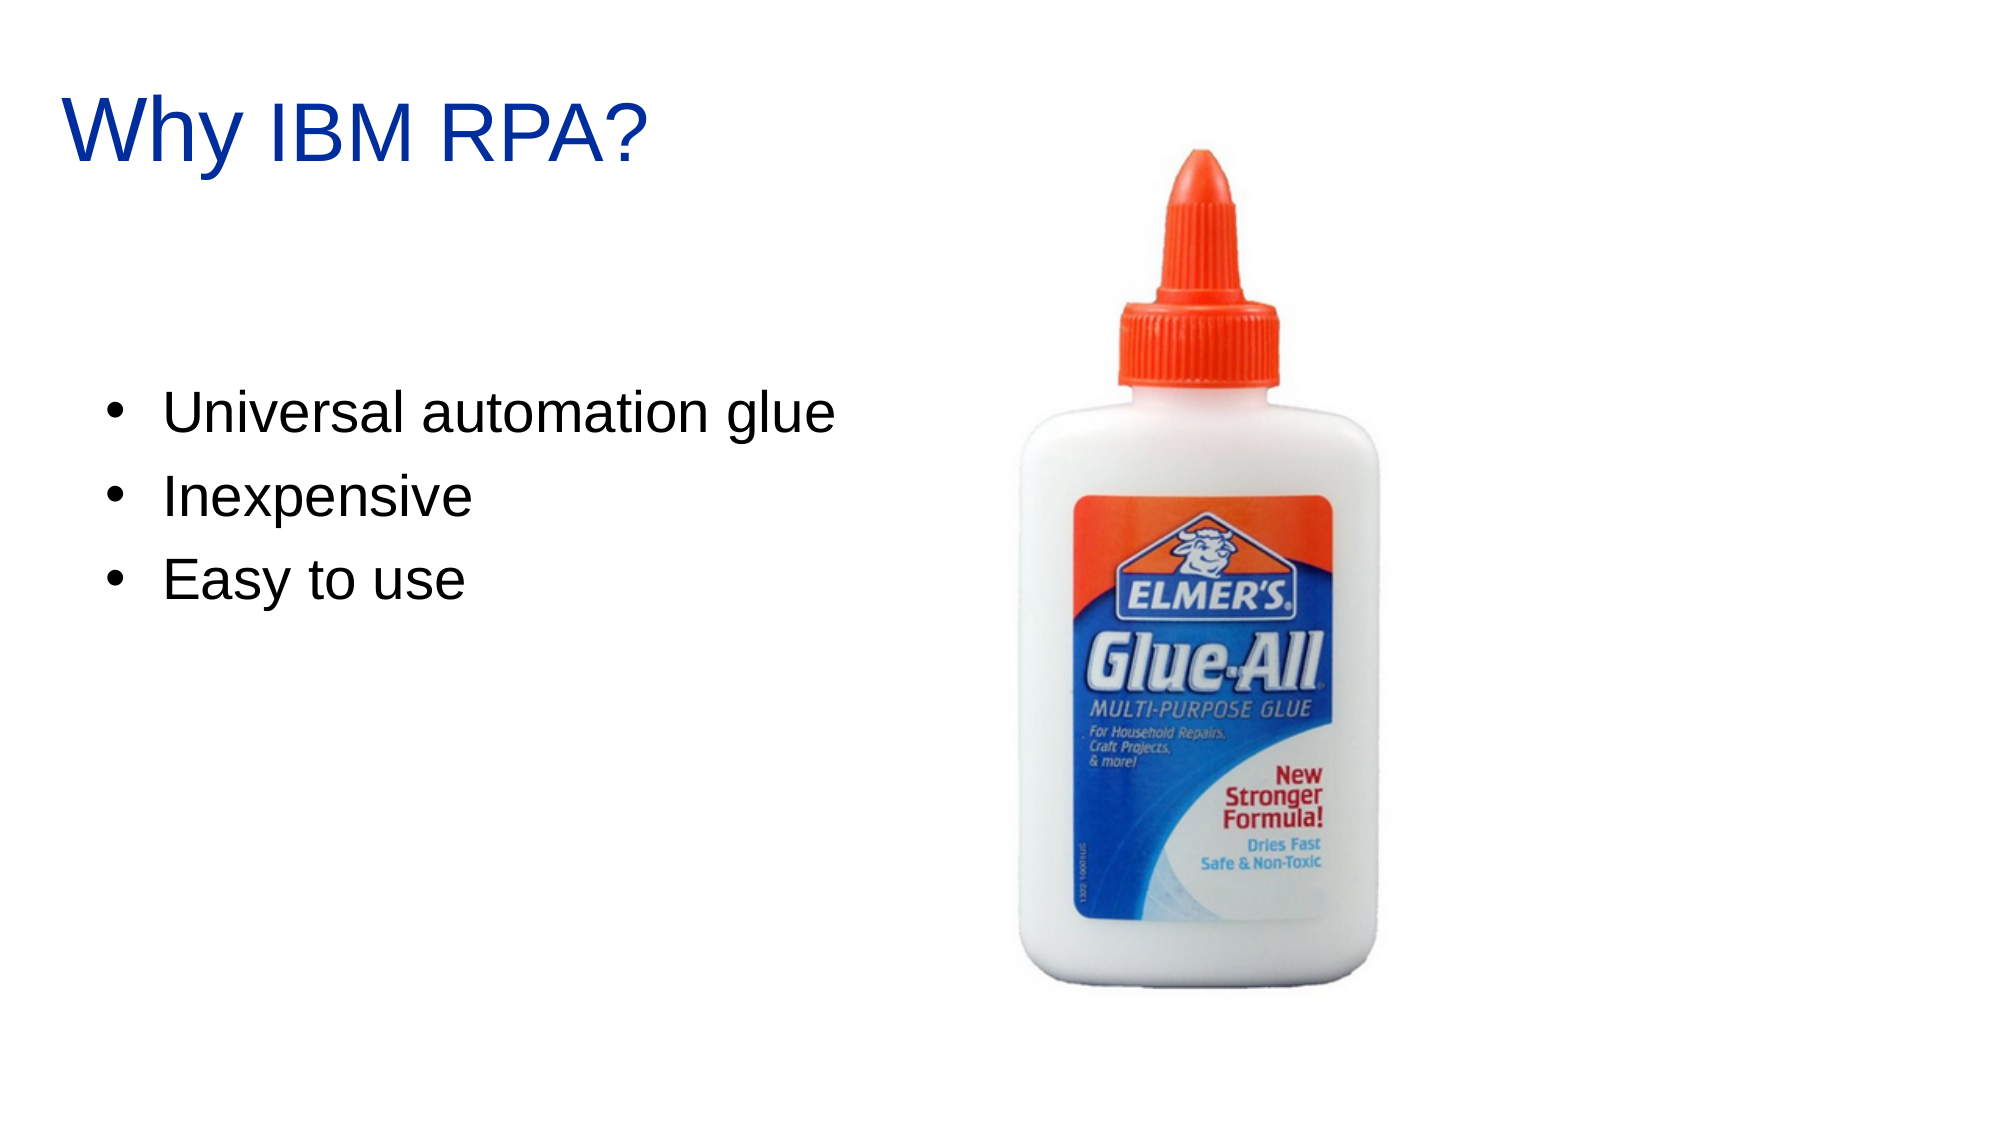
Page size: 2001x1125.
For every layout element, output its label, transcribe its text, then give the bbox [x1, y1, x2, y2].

picture [982, 113, 1435, 1011]
list Universal automation glue Inexpensive Easy to use [90, 374, 939, 881]
title Why IBM RPA? [46, 43, 1950, 220]
